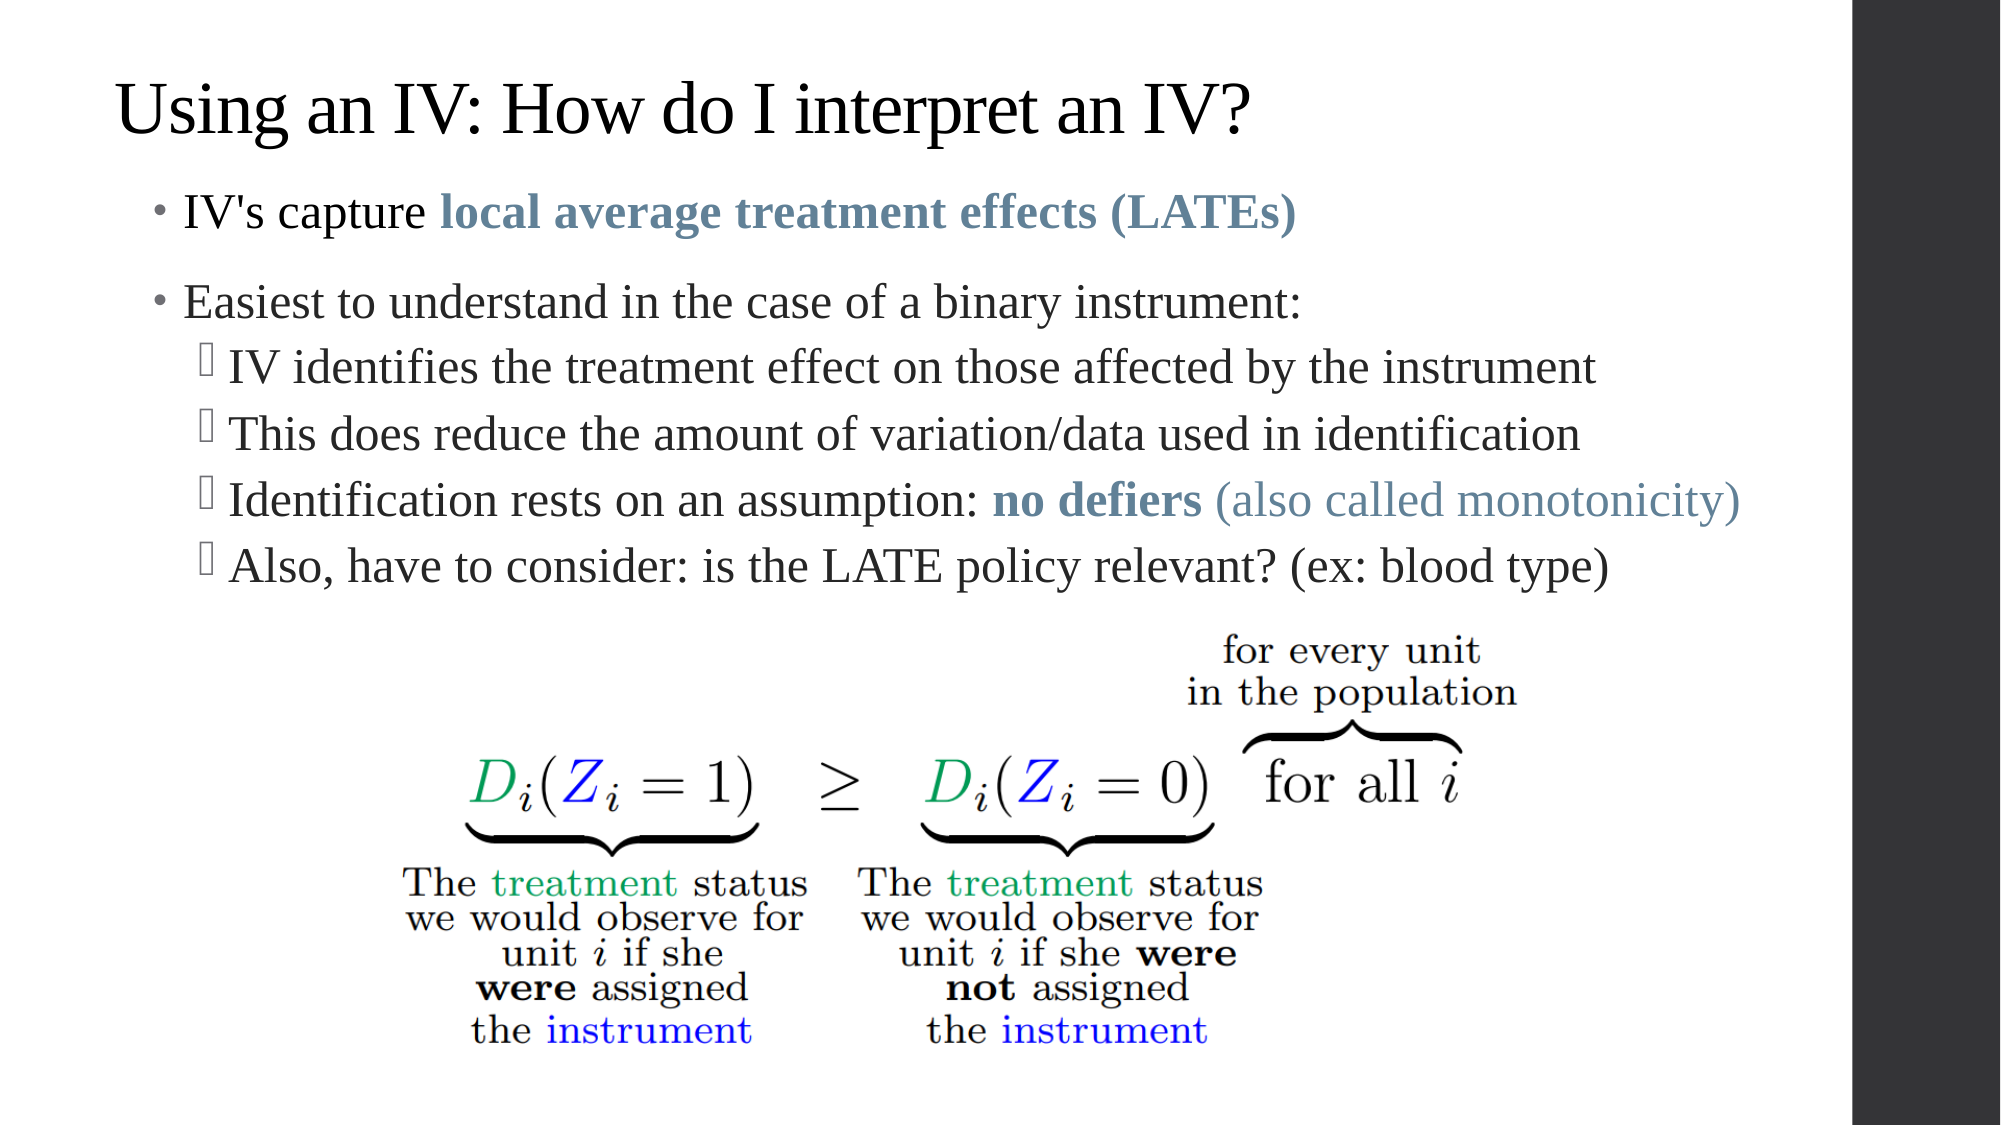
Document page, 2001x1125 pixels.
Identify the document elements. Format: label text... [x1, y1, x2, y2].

list IV's capture local average treatment effects (LATEs) Easiest to understand in the case of a binary instrument: IV identifies the treatment effect on those affected by the instrument This does reduce the amount of variation/data used in identification Identification rests on an assumption: no defiers (also called monotonicity) Also, have to consider: is the LATE policy relevant? (ex: blood type) [138, 174, 1777, 1019]
title Using an IV: How do I interpret an IV? [99, 55, 1813, 158]
picture [376, 618, 1536, 1070]
